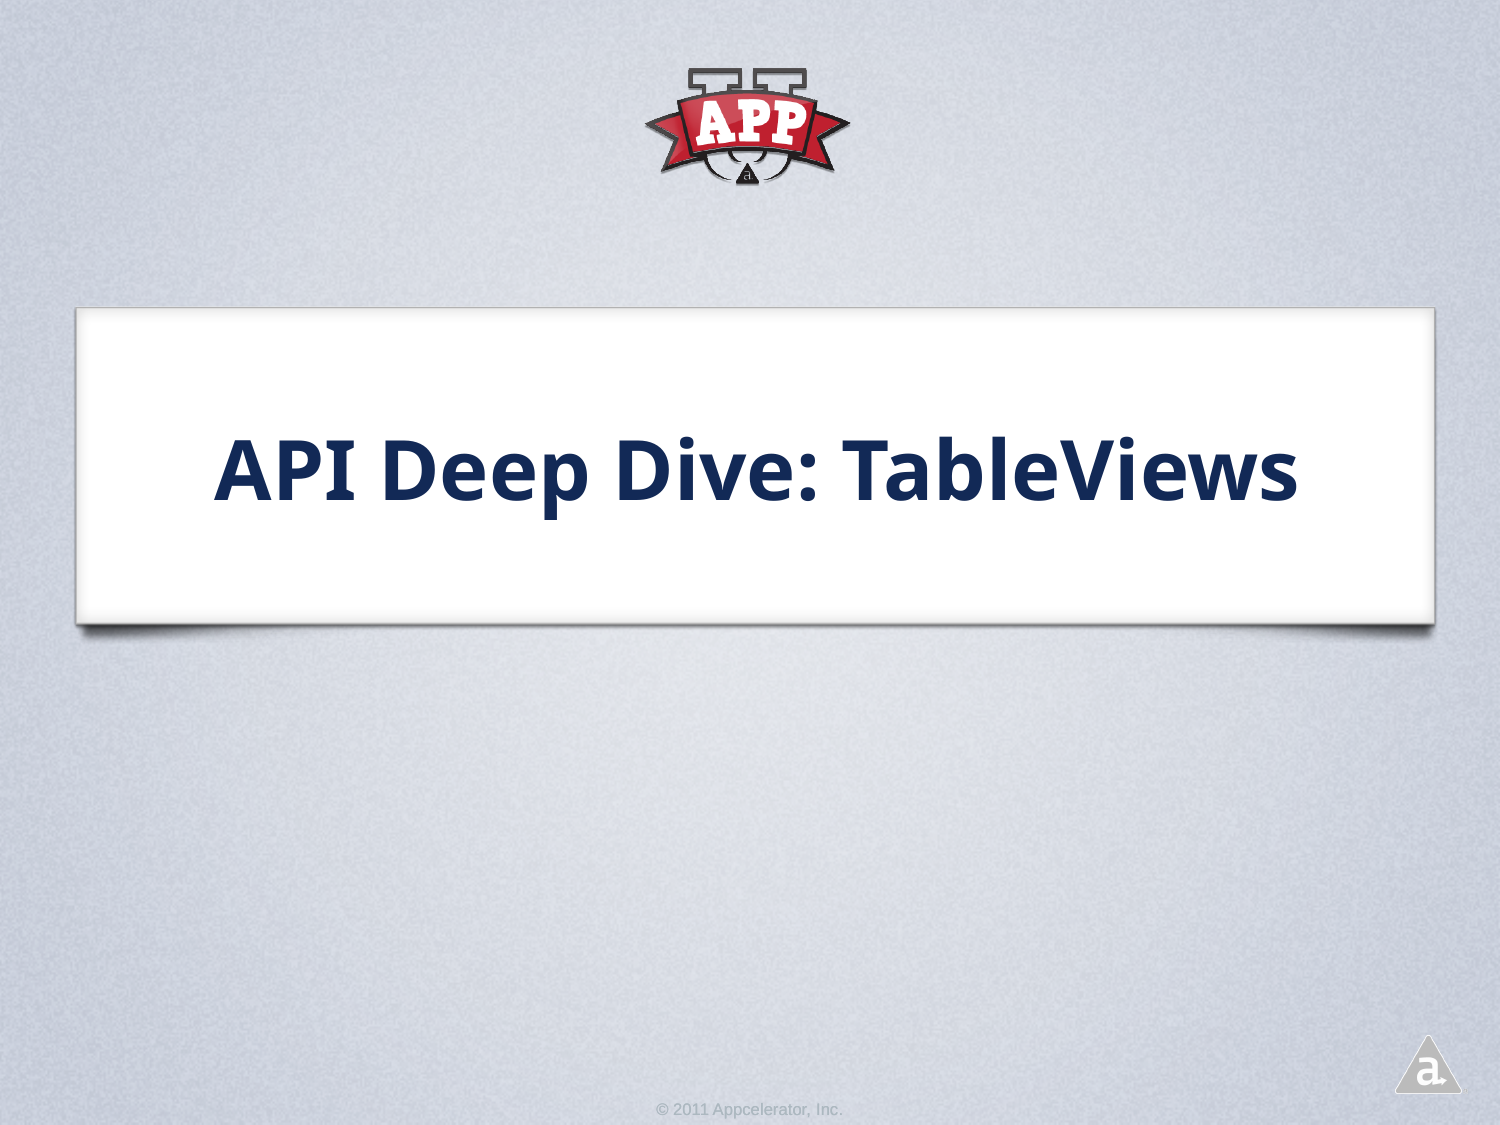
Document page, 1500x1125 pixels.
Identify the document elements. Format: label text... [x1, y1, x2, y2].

picture [0, 0, 1500, 1125]
text_box API Deep Dive: TableViews [125, 410, 1391, 566]
